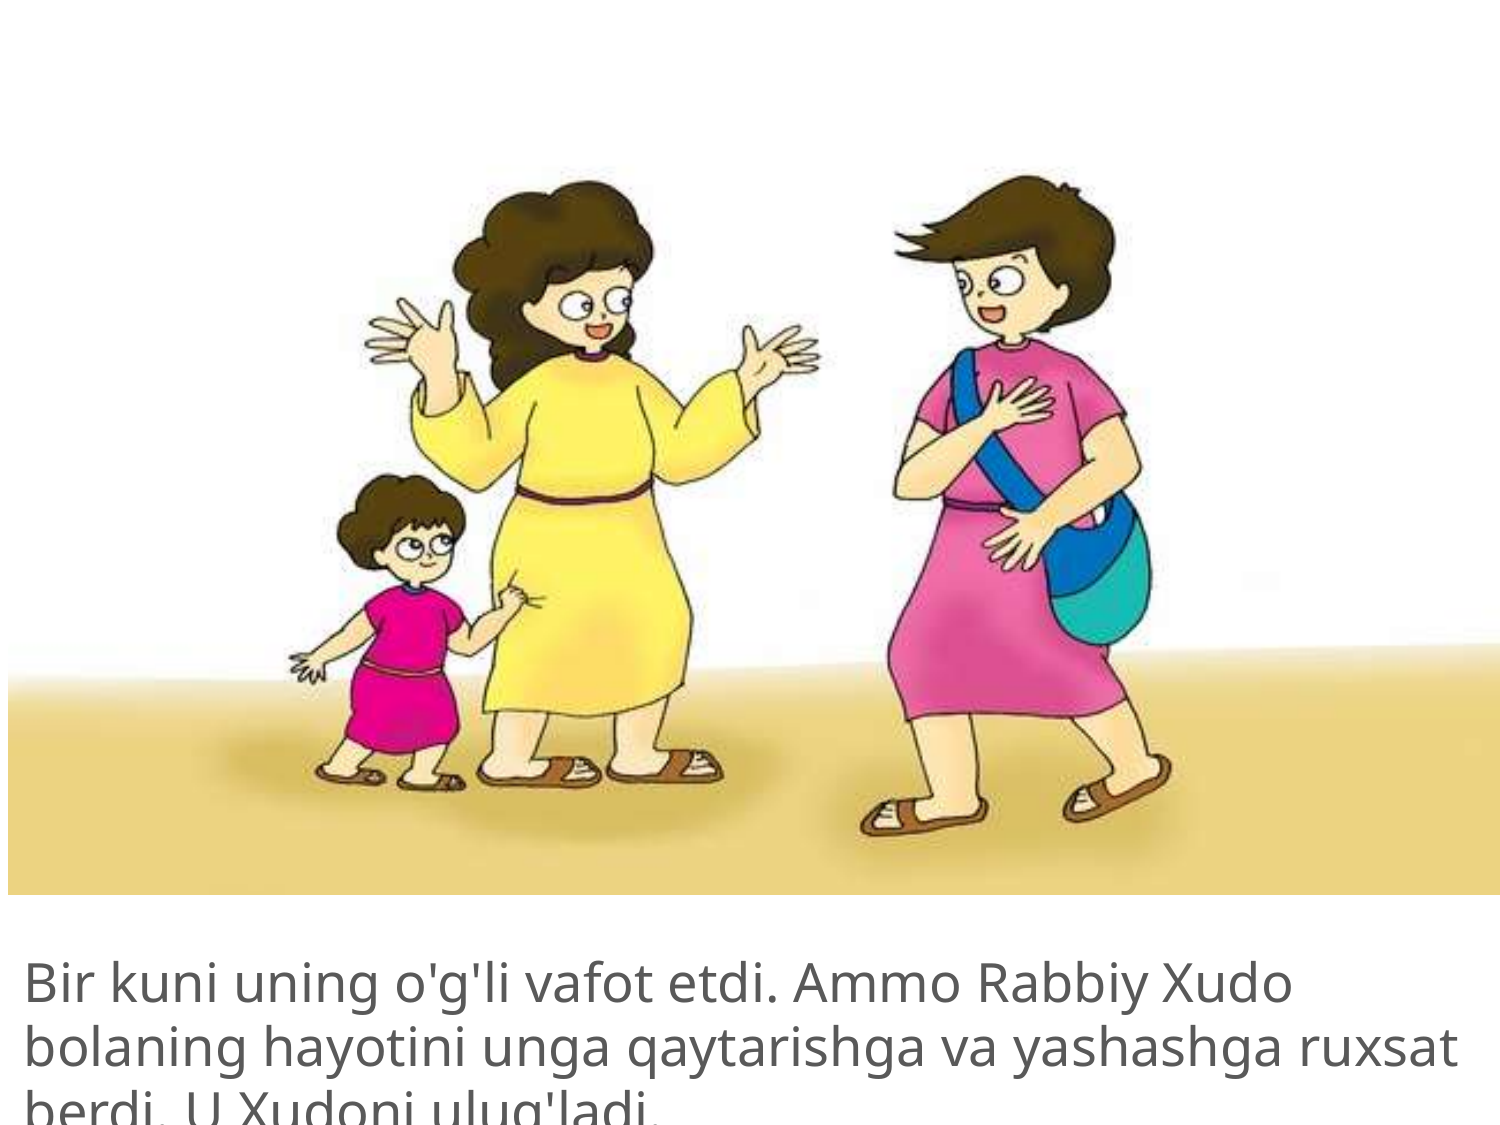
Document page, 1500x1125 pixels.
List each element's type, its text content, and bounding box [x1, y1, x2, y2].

picture [8, 0, 1500, 895]
text_box Bir kuni uning o'g'li vafot etdi. Ammo Rabbiy Xudo bolaning hayotini unga qaytarishga va yashashga ruxsat berdi. U Xudoni ulug'ladi. [9, 940, 1495, 1125]
